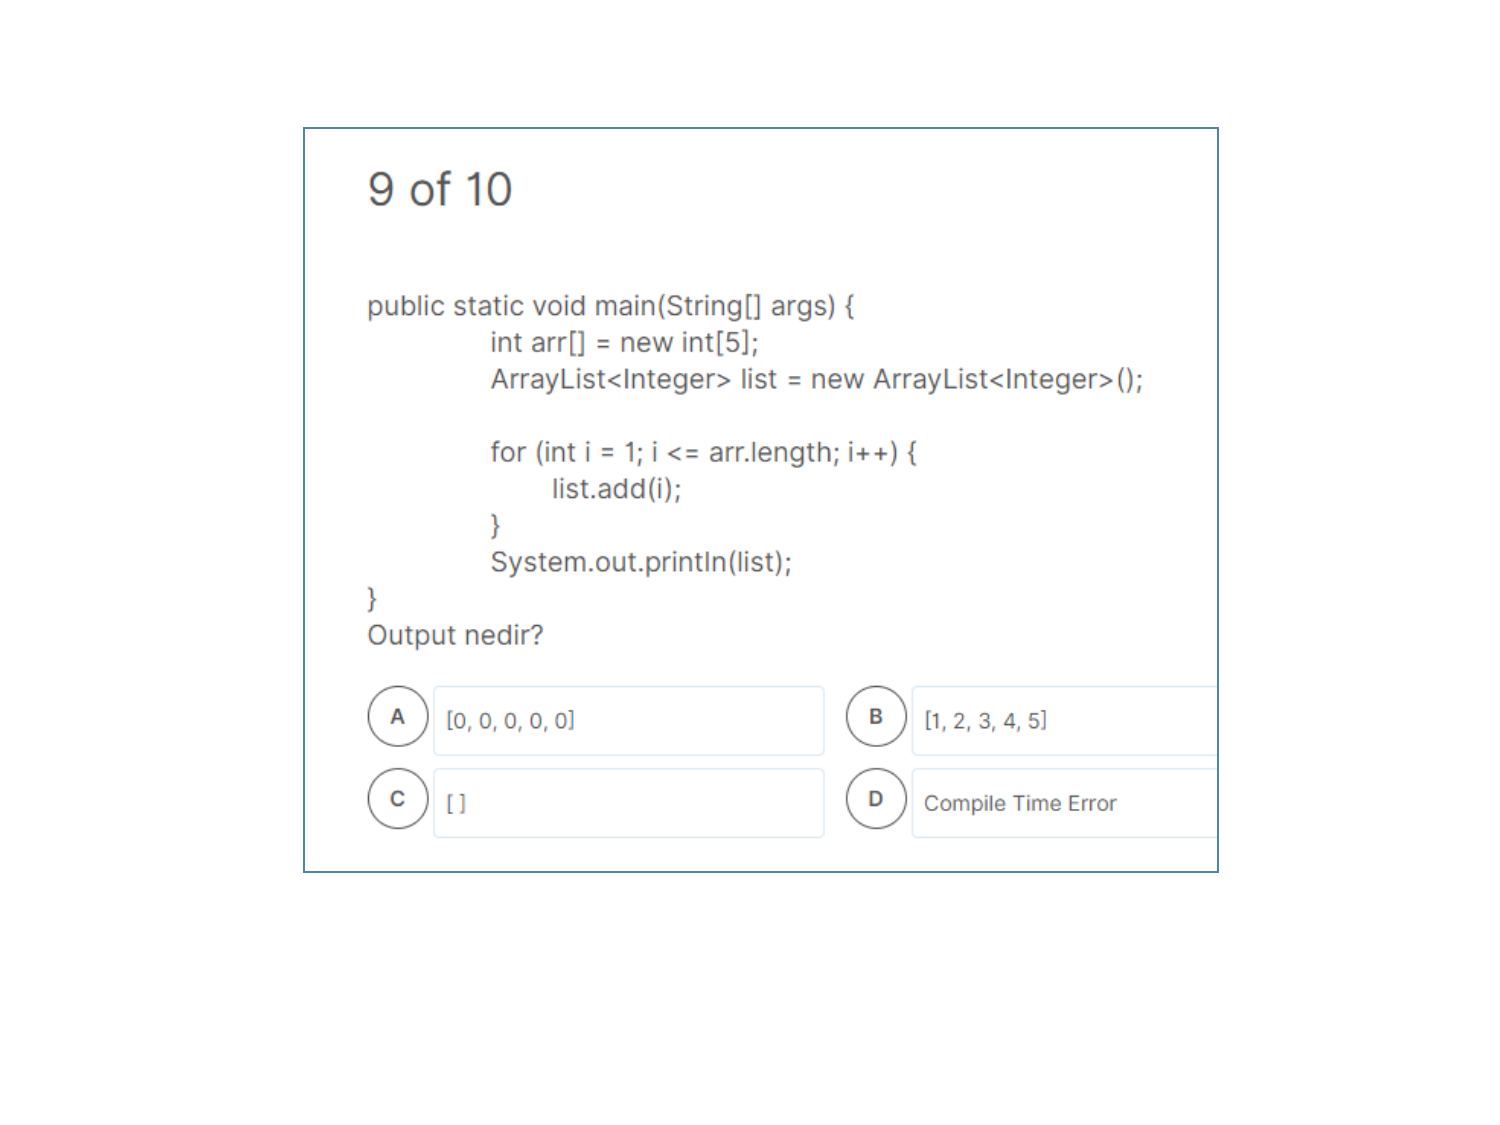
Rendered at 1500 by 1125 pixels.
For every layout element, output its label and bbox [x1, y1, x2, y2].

list [304, 128, 1218, 872]
